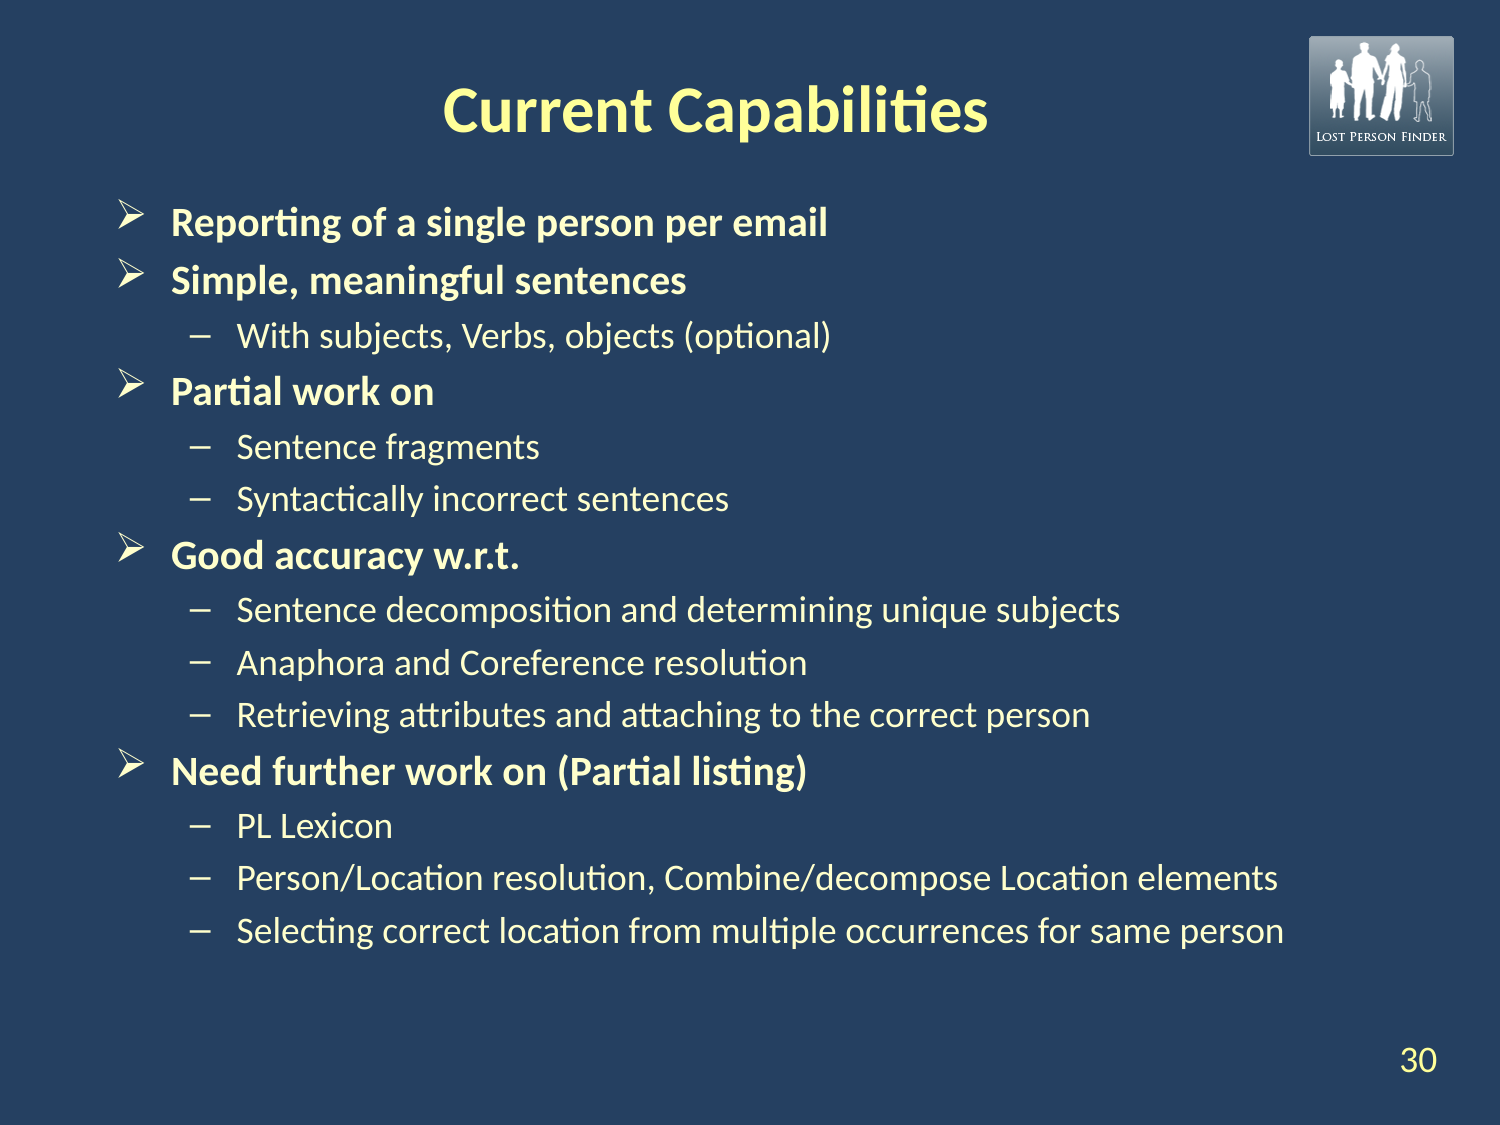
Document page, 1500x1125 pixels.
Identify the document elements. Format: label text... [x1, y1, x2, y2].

picture [1309, 36, 1454, 156]
slide_number 30 [1366, 1027, 1452, 1091]
list Reporting of a single person per email Simple, meaningful sentences With subjects, Verbs, objects (optional) Partial work on Sentence fragments Syntactically incorrect sentences Good accuracy w.r.t. Sentence decomposition and determining unique subjects Anaphora and Coreference resolution Retrieving attributes and attaching to the correct person Need further work on (Partial listing) PL Lexicon Person/Location resolution, Combine/decompose Location elements Selecting correct location from multiple occurrences for same person [99, 187, 1391, 986]
title Current Capabilities [129, 58, 1305, 152]
